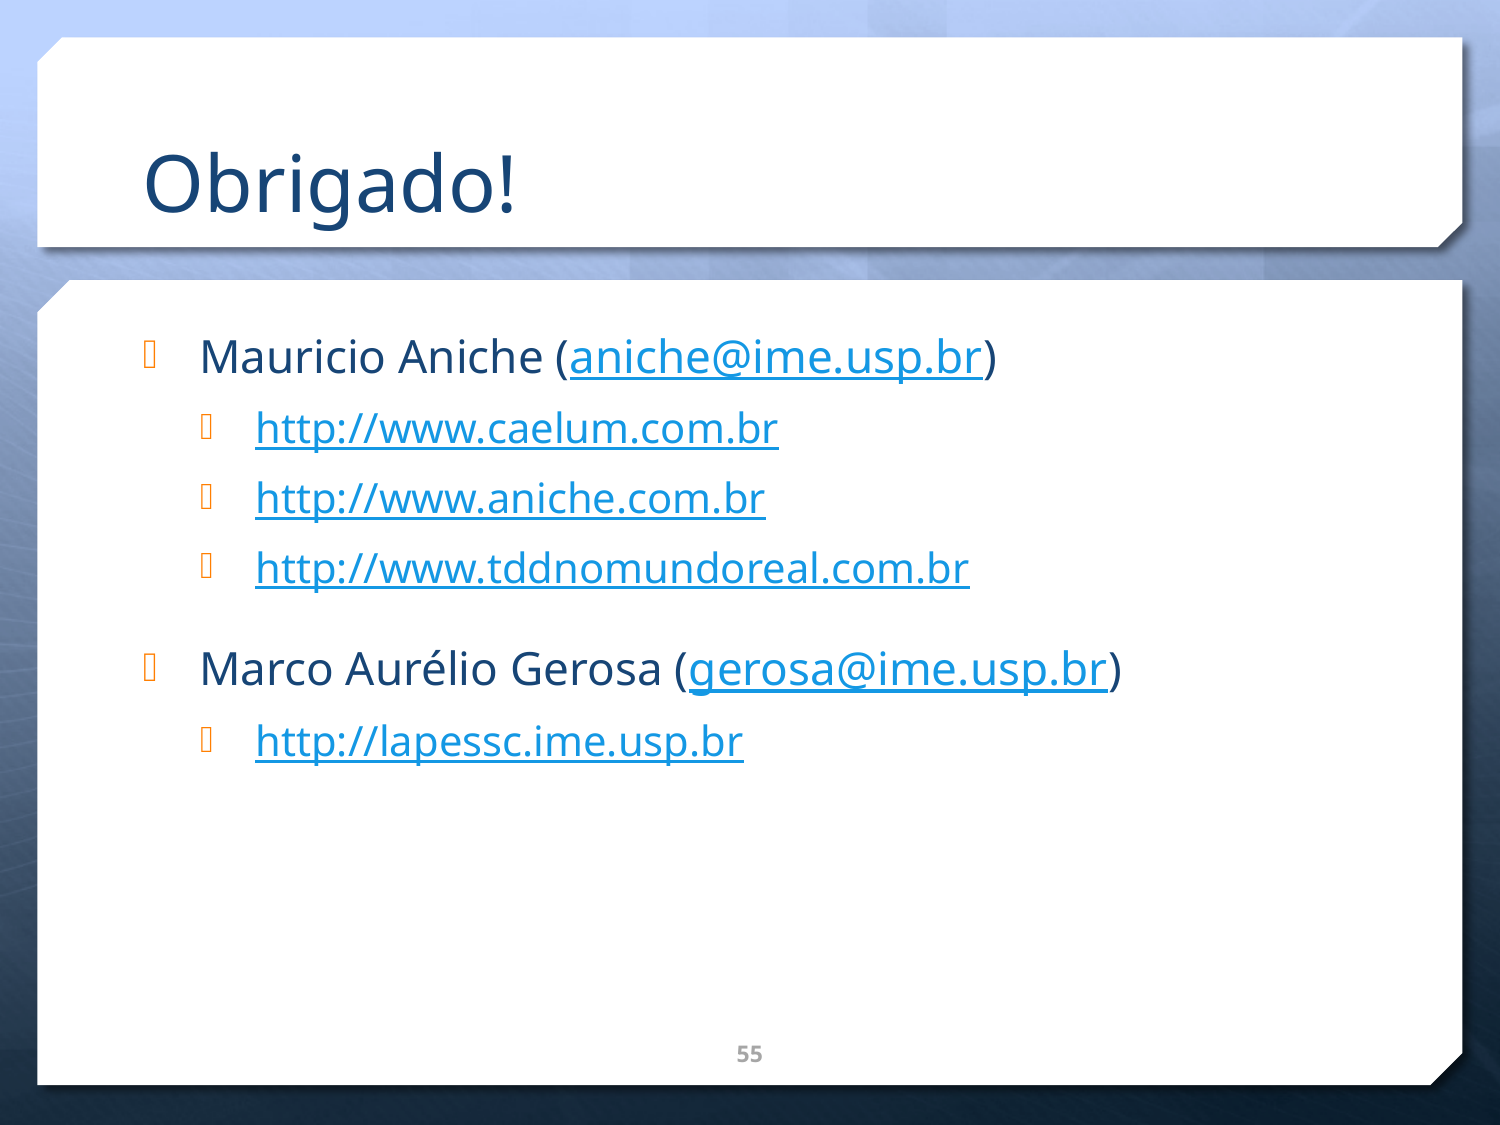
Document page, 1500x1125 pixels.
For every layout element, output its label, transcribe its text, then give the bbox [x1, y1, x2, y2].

list Mauricio Aniche (aniche@ime.usp.br) http://www.caelum.com.br http://www.aniche.com.br http://www.tddnomundoreal.com.br Marco Aurélio Gerosa (gerosa@ime.usp.br) http://lapessc.ime.usp.br [127, 319, 1372, 978]
slide_number 55 [706, 1025, 794, 1085]
title Obrigado! [127, 48, 1372, 236]
